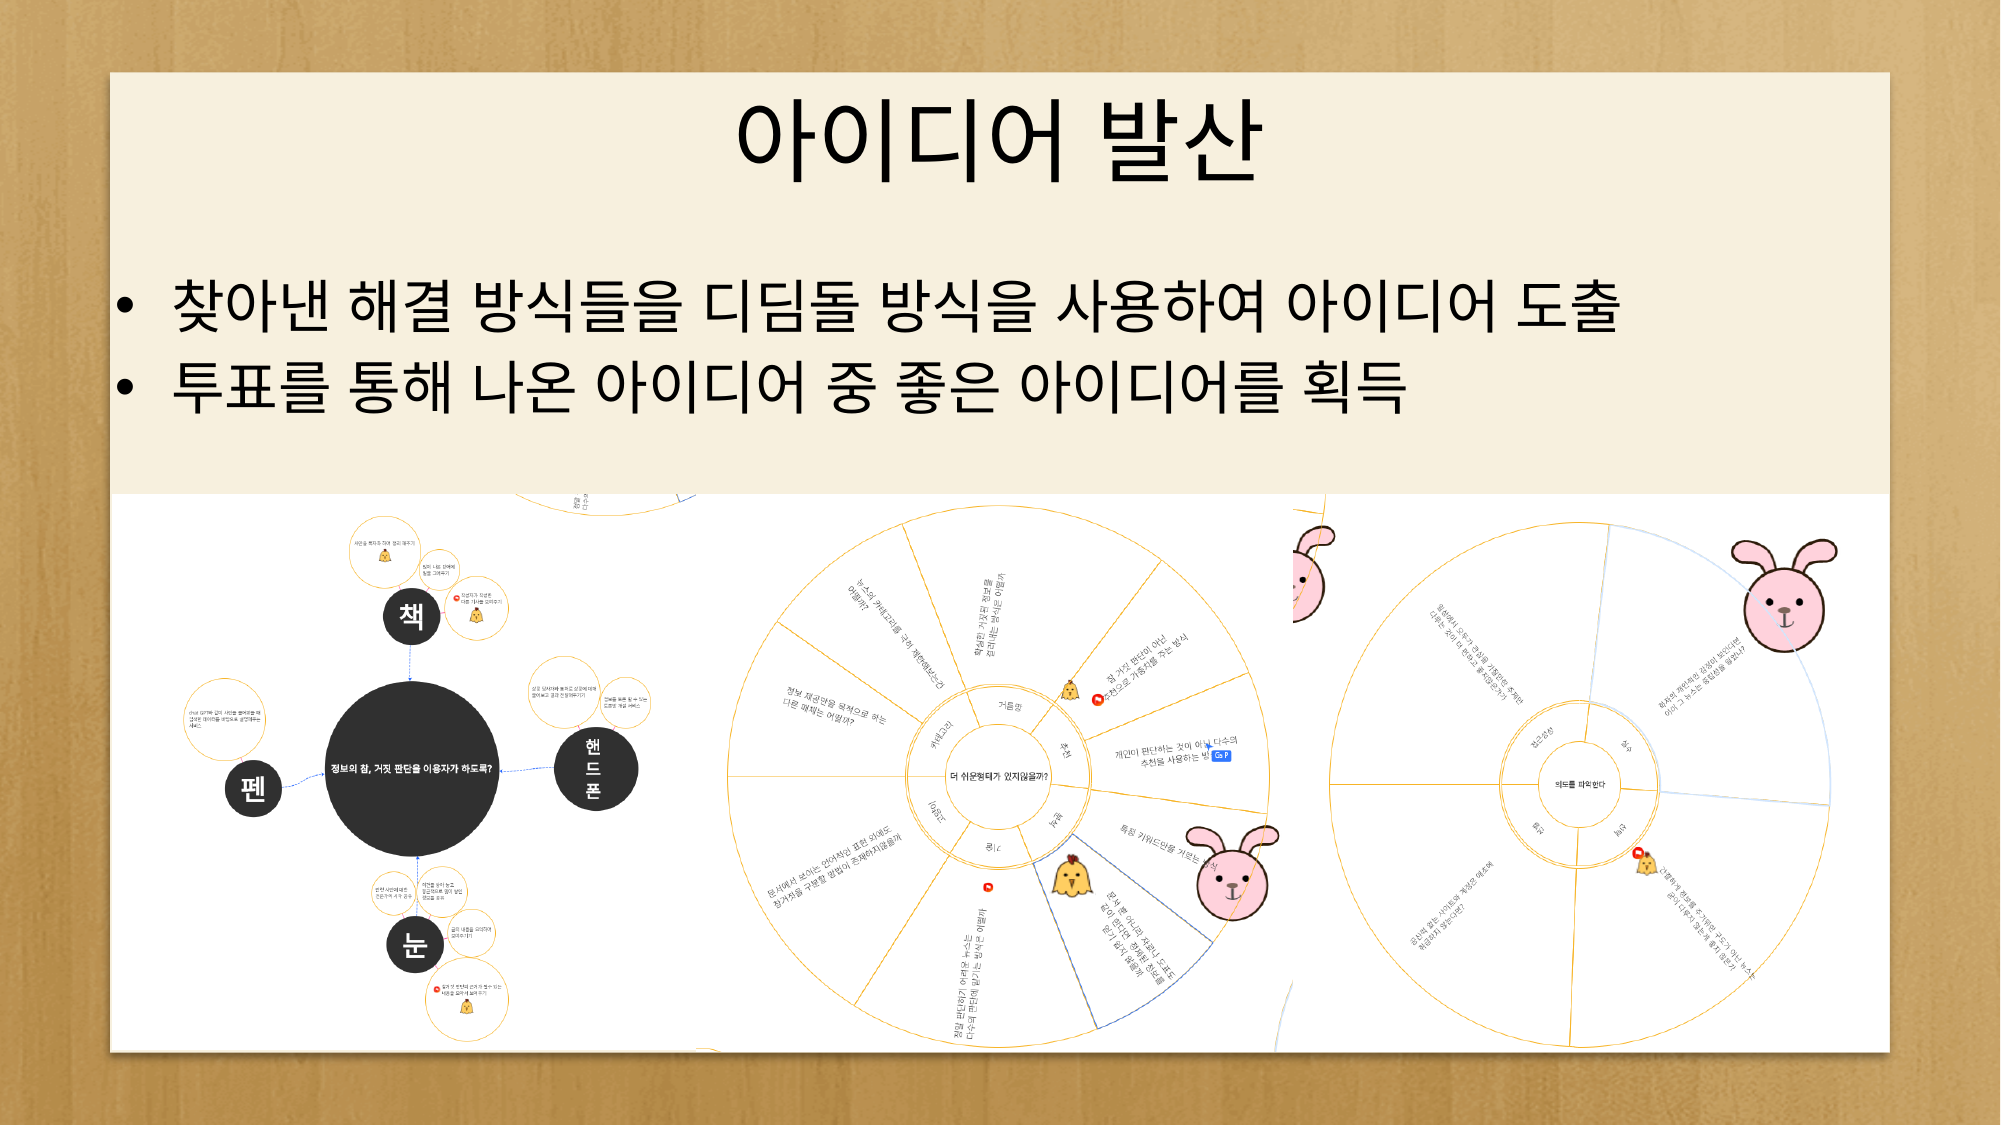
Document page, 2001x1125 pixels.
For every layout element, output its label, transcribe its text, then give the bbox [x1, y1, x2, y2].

title 아이디어 발산 [99, 45, 1901, 233]
picture [0, 0, 2001, 1125]
list 찾아낸 해결 방식들을 디딤돌 방식을 사용하여 아이디어 도출 투표를 통해 나온 아이디어 중 좋은 아이디어를 획득 [99, 262, 1901, 1006]
